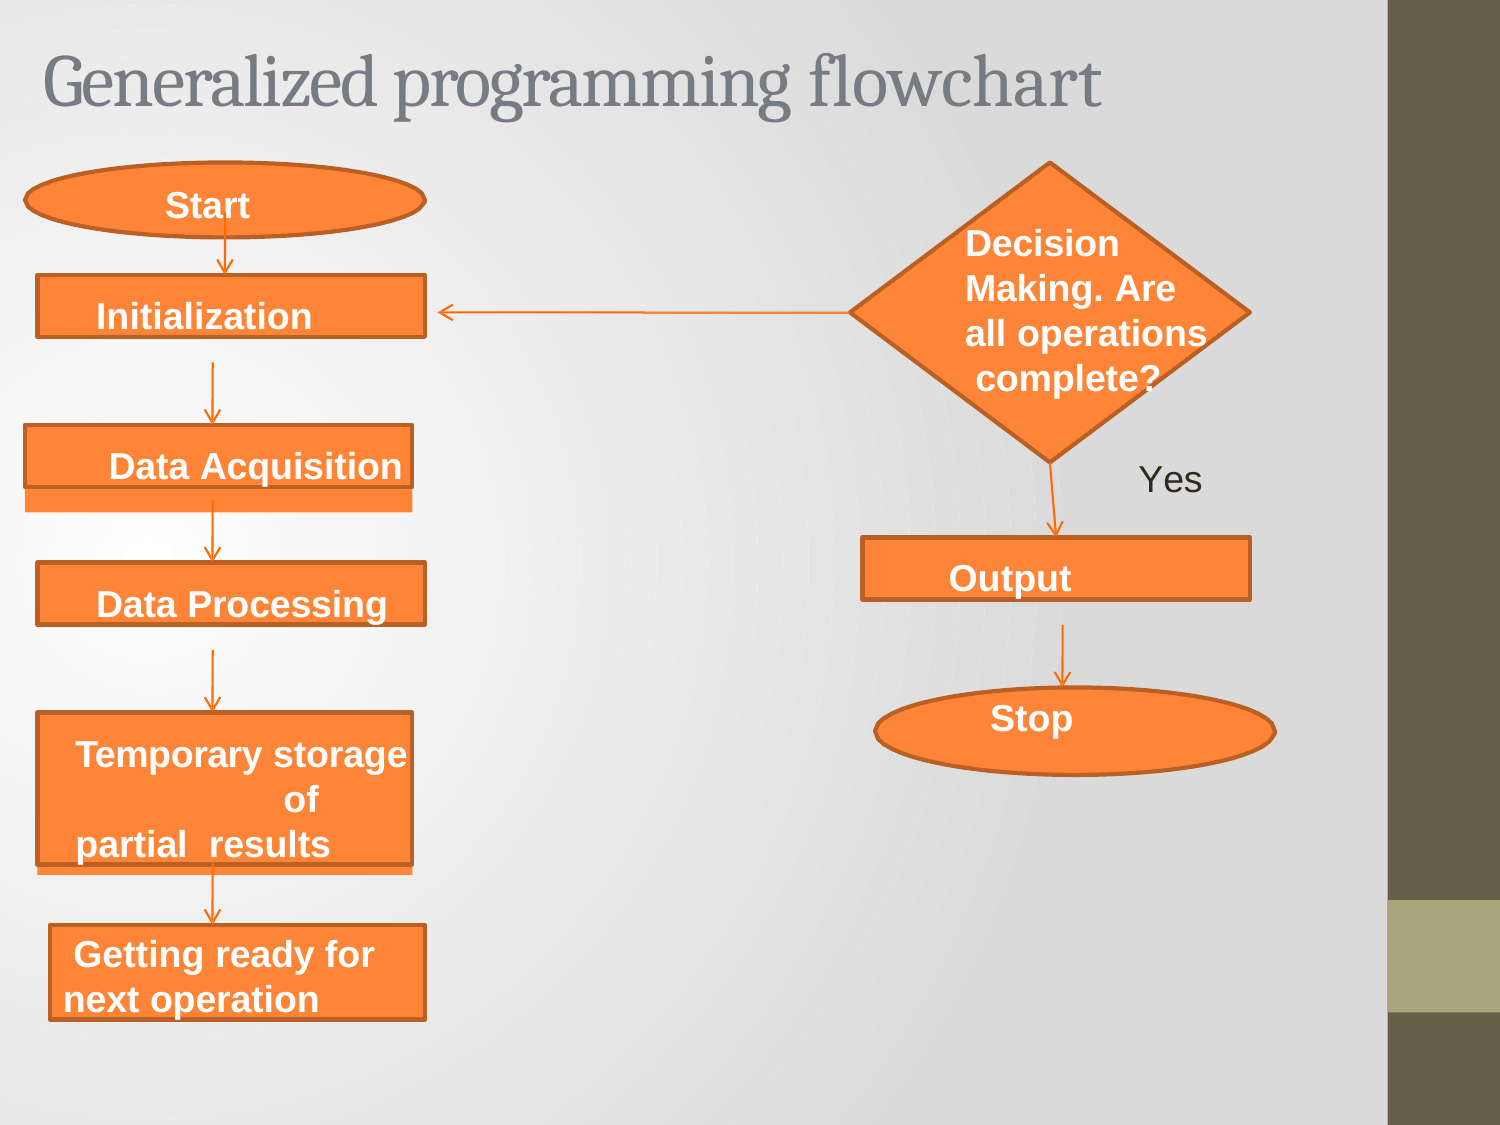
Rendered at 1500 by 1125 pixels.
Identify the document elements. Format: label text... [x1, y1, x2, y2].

text_box [204, 649, 221, 713]
text_box Data Acquisition [24, 424, 413, 487]
text_box [216, 212, 234, 275]
text_box Initialization [37, 274, 425, 337]
text_box Start [162, 181, 253, 227]
title Generalized programming flowchart [41, 0, 1474, 171]
text_box Output [862, 537, 1250, 600]
text_box [850, 227, 963, 398]
text_box [214, 865, 413, 875]
text_box [1054, 624, 1071, 688]
text_box [1211, 283, 1250, 342]
text_box [975, 171, 1125, 218]
text_box Stop [988, 694, 1076, 740]
text_box [437, 303, 850, 321]
text_box Decision Making. Are all operations complete? Yes [963, 218, 1211, 500]
text_box [204, 862, 221, 925]
text_box [204, 499, 221, 563]
text_box Data Processing [37, 562, 425, 625]
text_box [24, 487, 413, 513]
text_box [875, 687, 1275, 775]
text_box Temporary storage of partial results [37, 712, 413, 865]
text_box [204, 362, 221, 425]
text_box [37, 865, 211, 875]
text_box Getting ready for next operation [49, 924, 425, 1020]
text_box [1046, 500, 1064, 538]
text_box [24, 171, 425, 238]
